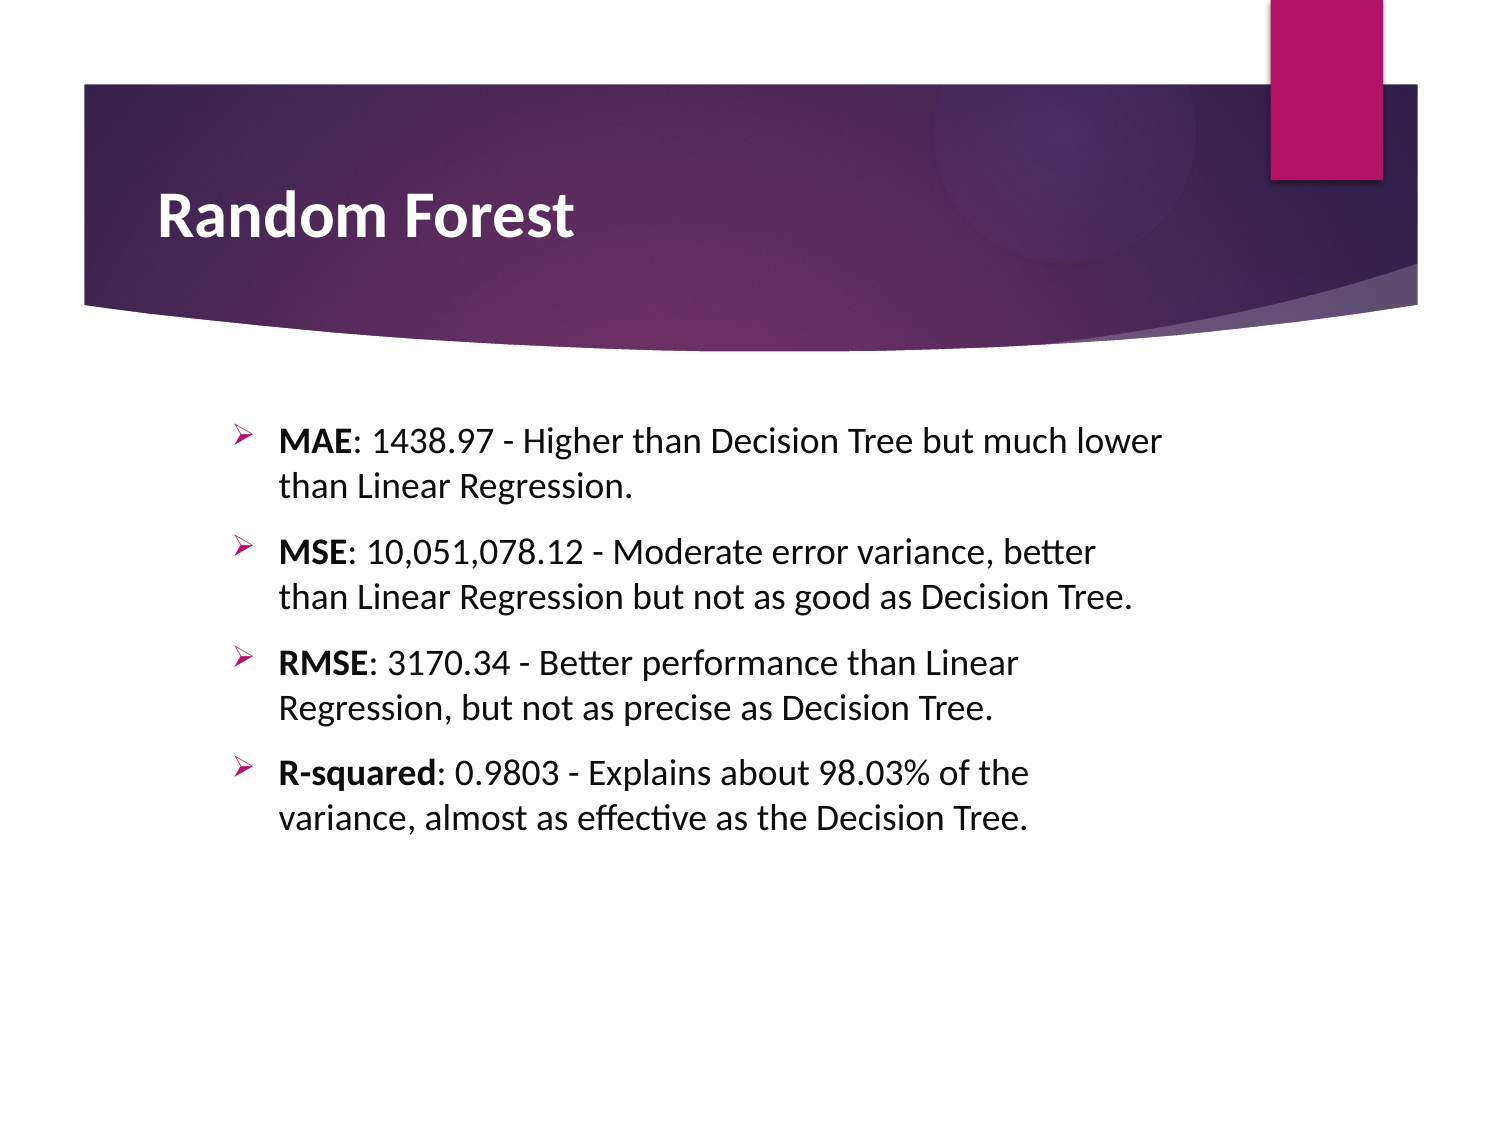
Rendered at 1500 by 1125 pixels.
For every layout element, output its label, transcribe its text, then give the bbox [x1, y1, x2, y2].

title Random Forest [142, 152, 1183, 269]
list MAE: 1438.97 - Higher than Decision Tree but much lower than Linear Regression. MSE: 10,051,078.12 - Moderate error variance, better than Linear Regression but not as good as Decision Tree. RMSE: 3170.34 - Better performance than Linear Regression, but not as precise as Decision Tree. R-squared: 0.9803 - Explains about 98.03% of the variance, almost as effective as the Decision Tree. [141, 408, 1183, 988]
